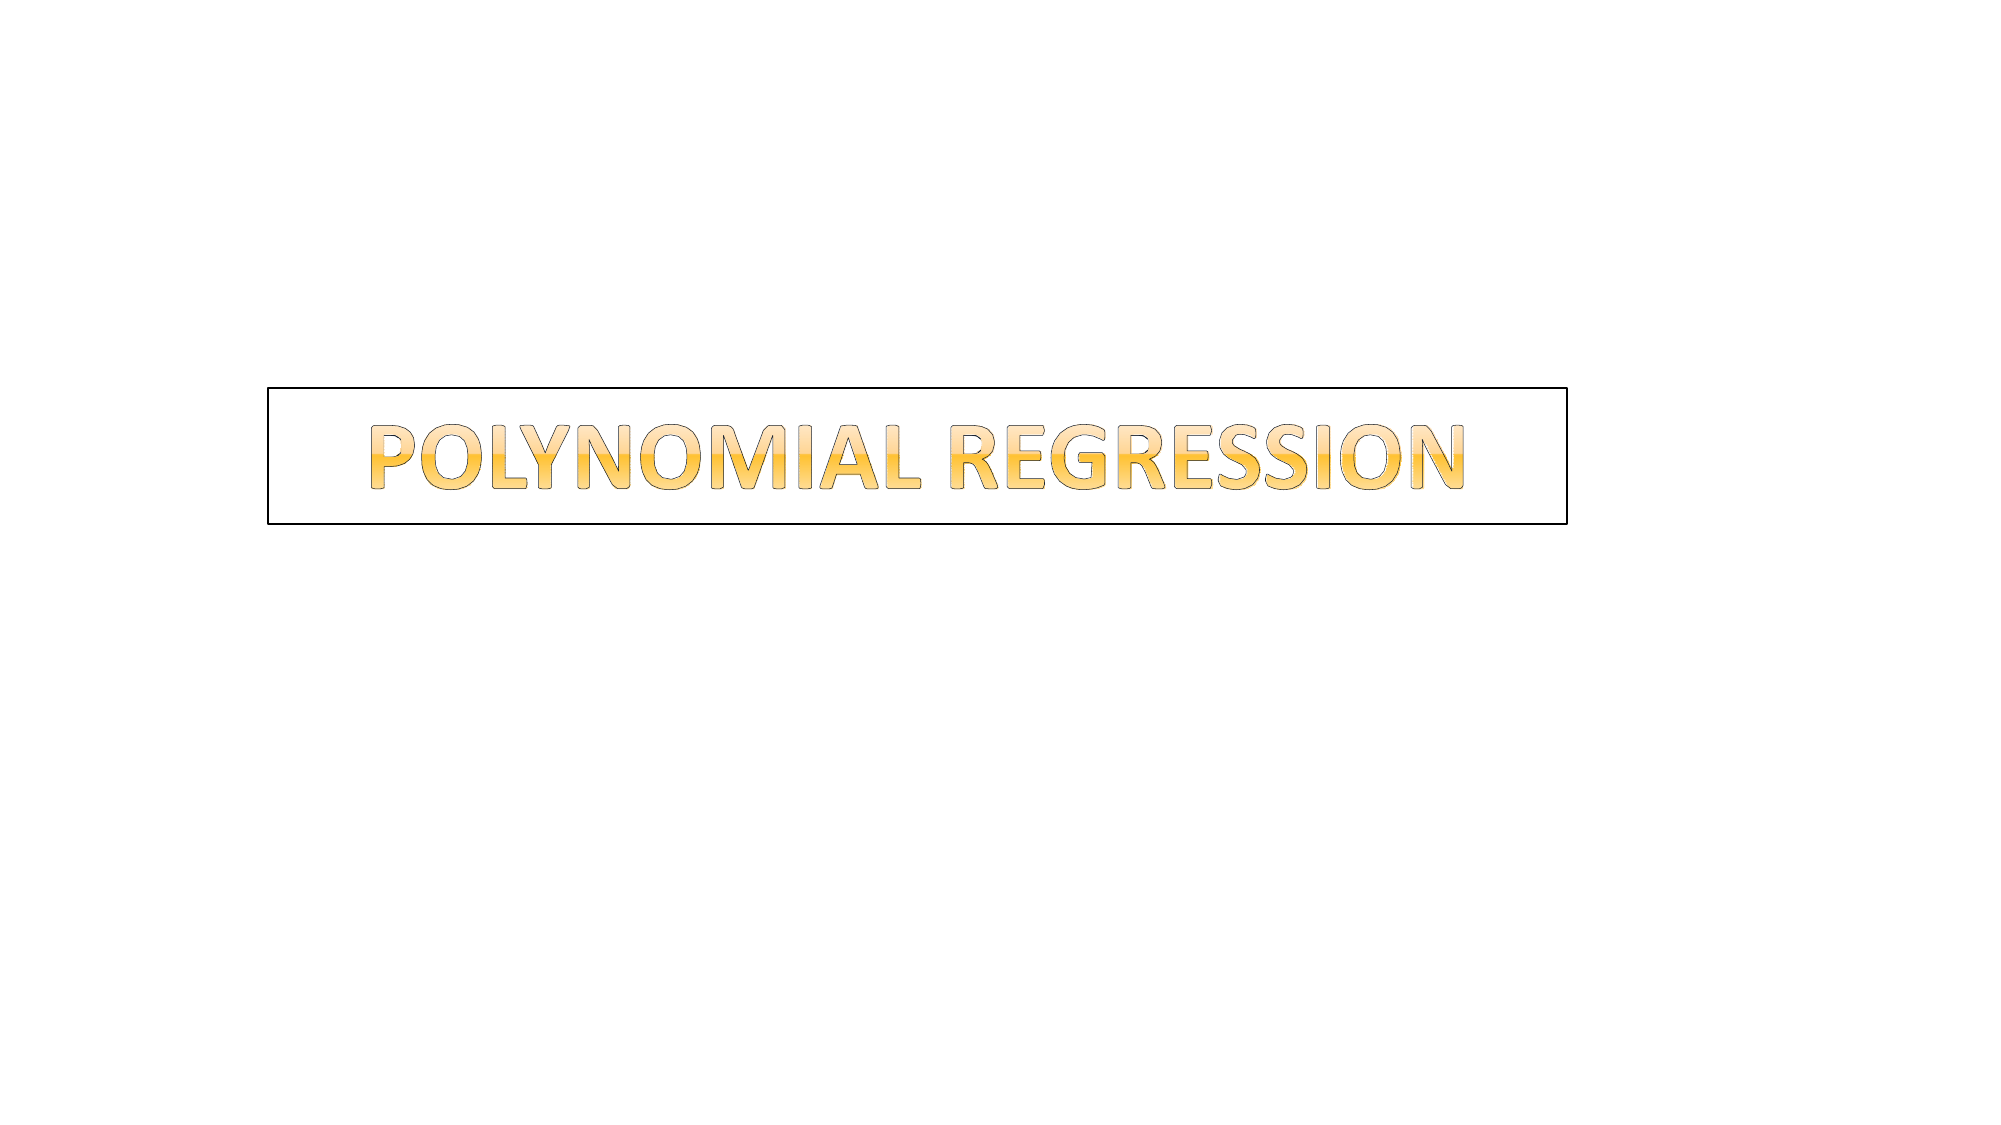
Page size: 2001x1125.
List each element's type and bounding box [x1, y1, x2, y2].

text_box [266, 386, 1569, 526]
